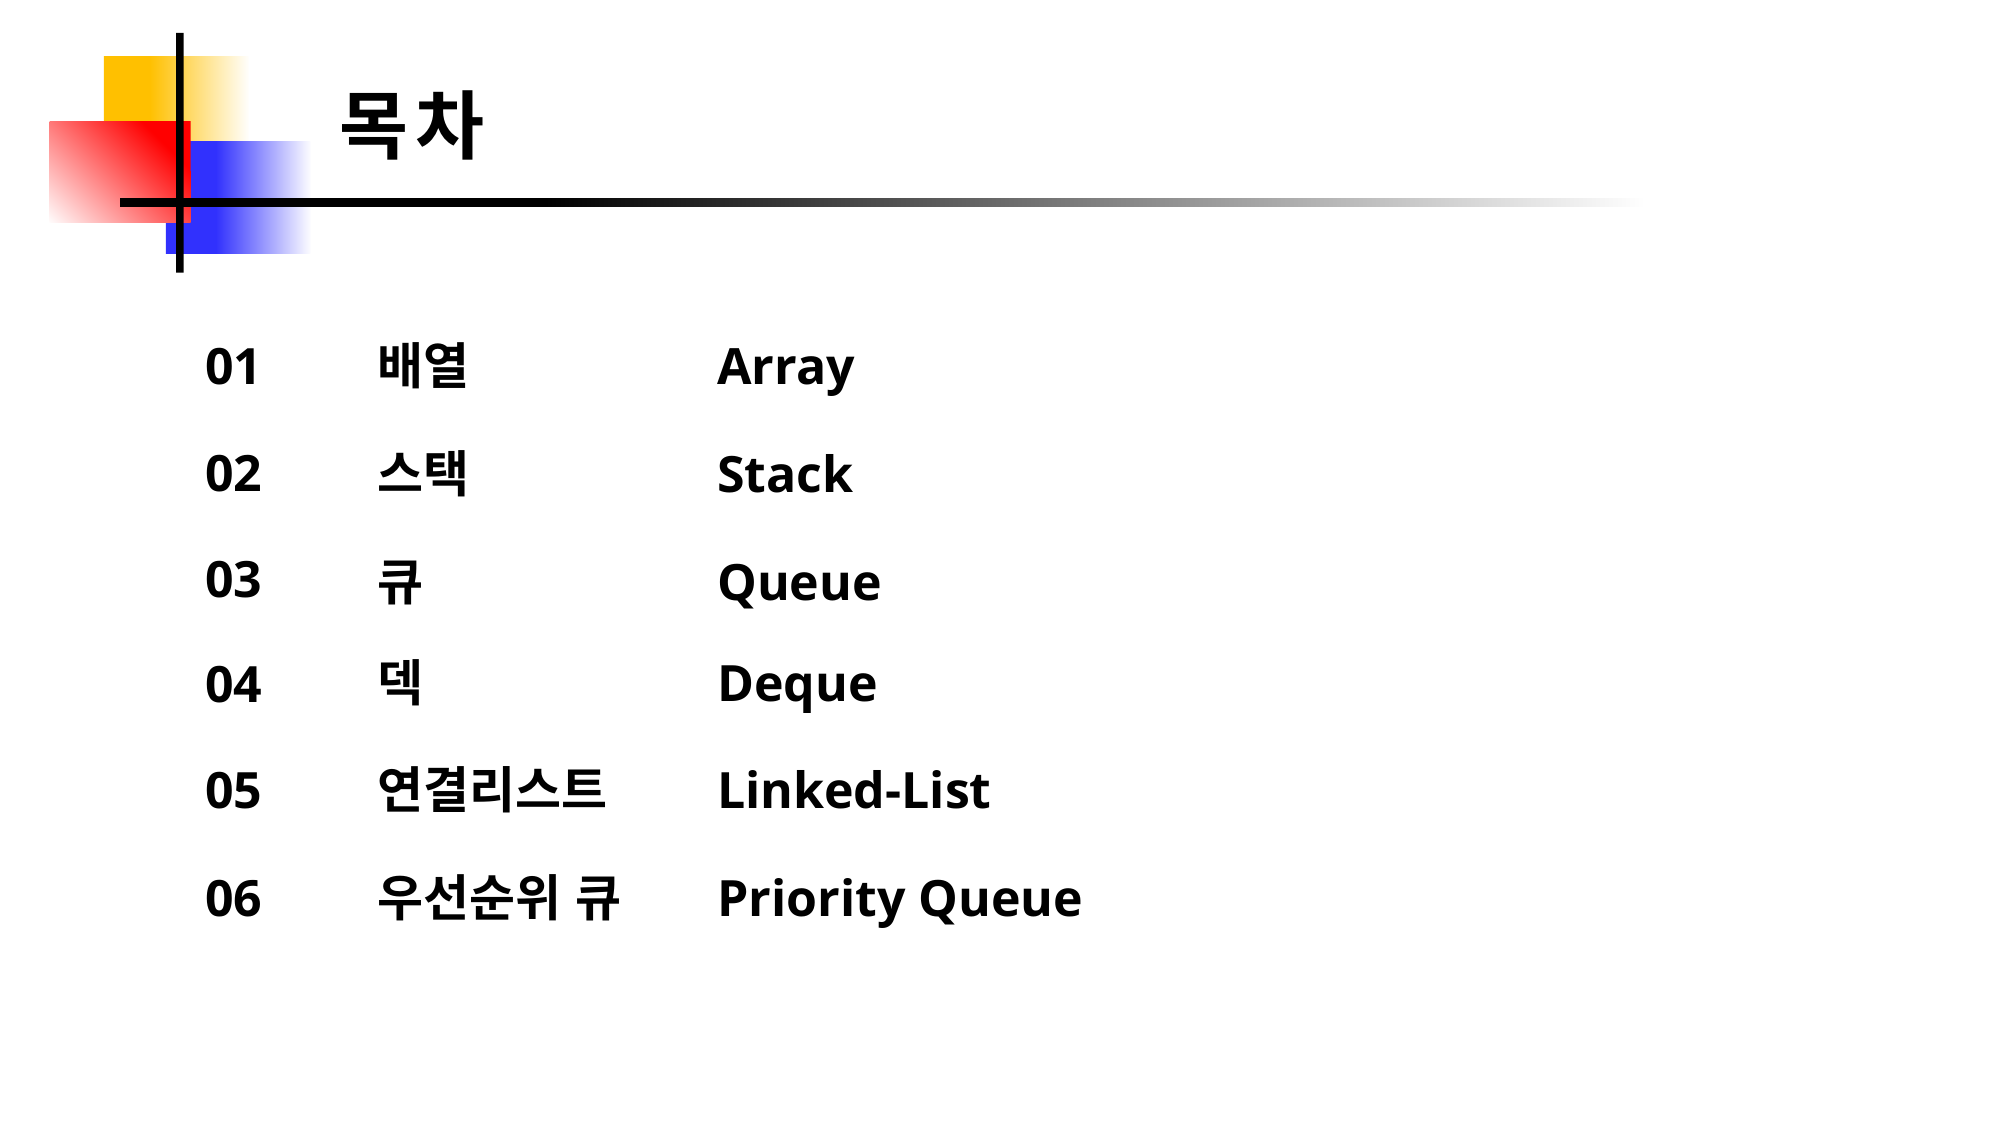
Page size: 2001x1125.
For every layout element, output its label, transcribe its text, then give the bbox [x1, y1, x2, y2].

text_box 01 [190, 327, 311, 403]
text_box 스택 Stack [362, 435, 958, 510]
text_box 덱 Deque [362, 644, 958, 720]
text_box 03 [190, 539, 311, 615]
text_box 큐 Queue [362, 542, 958, 618]
text_box 05 [190, 750, 311, 826]
text_box 04 [190, 645, 311, 721]
text_box 06 [190, 858, 311, 934]
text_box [49, 32, 1644, 273]
text_box 우선순위 큐 Priority Queue [362, 858, 1279, 934]
text_box 02 [190, 433, 311, 509]
text_box 배열 Array [362, 327, 958, 403]
text_box 연결리스트 Linked-List [362, 750, 1102, 826]
